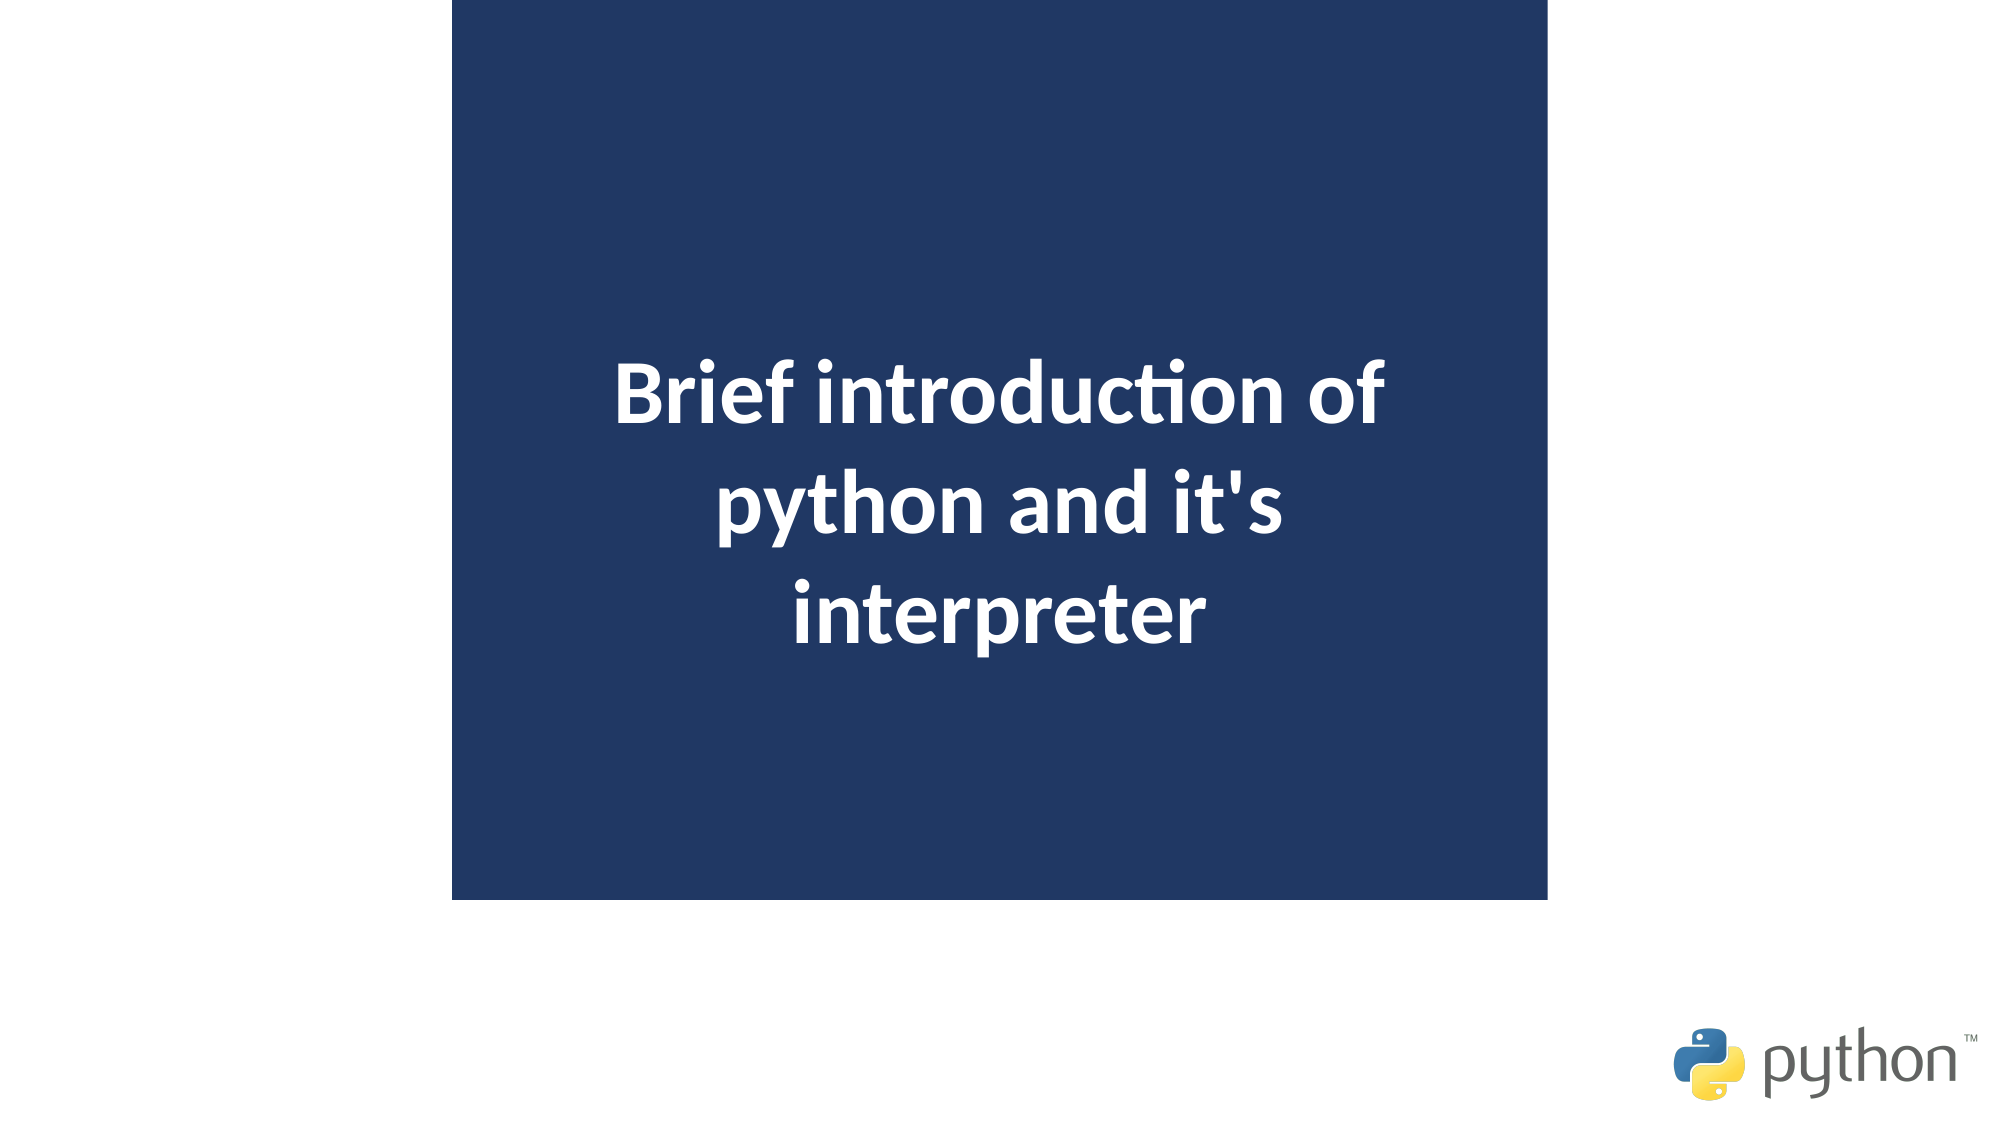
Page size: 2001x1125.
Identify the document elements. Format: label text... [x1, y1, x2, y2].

text_box [451, 0, 1549, 901]
text_box Brief introduction of python and it's interpreter [499, 324, 1501, 669]
picture [1671, 984, 1979, 1125]
